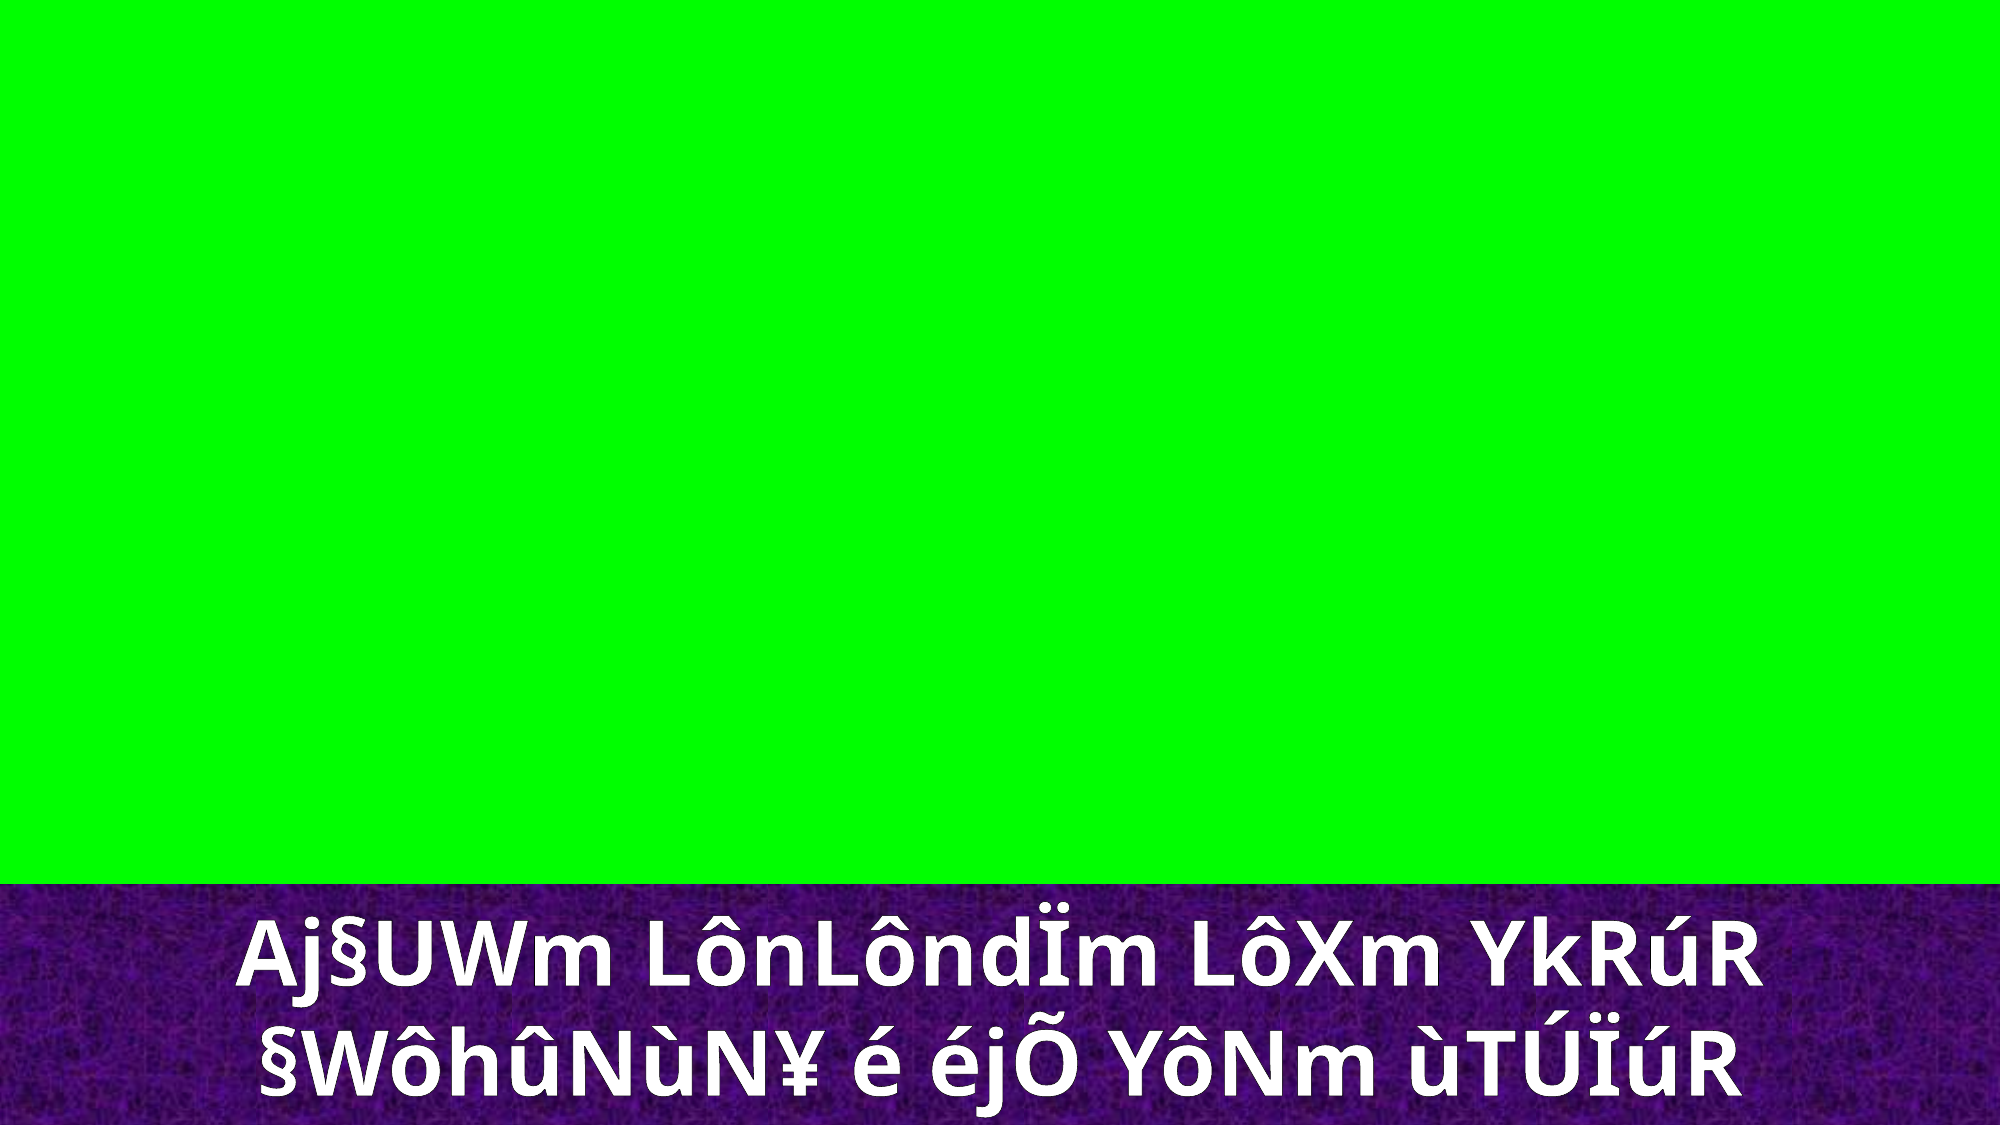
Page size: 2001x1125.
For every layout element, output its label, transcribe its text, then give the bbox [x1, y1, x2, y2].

text_box Aj§UWm LônLôndÏm LôXm YkRúR §WôhûNùN¥ é éjÕ YôNm ùTÚÏúR [0, 886, 2000, 1122]
